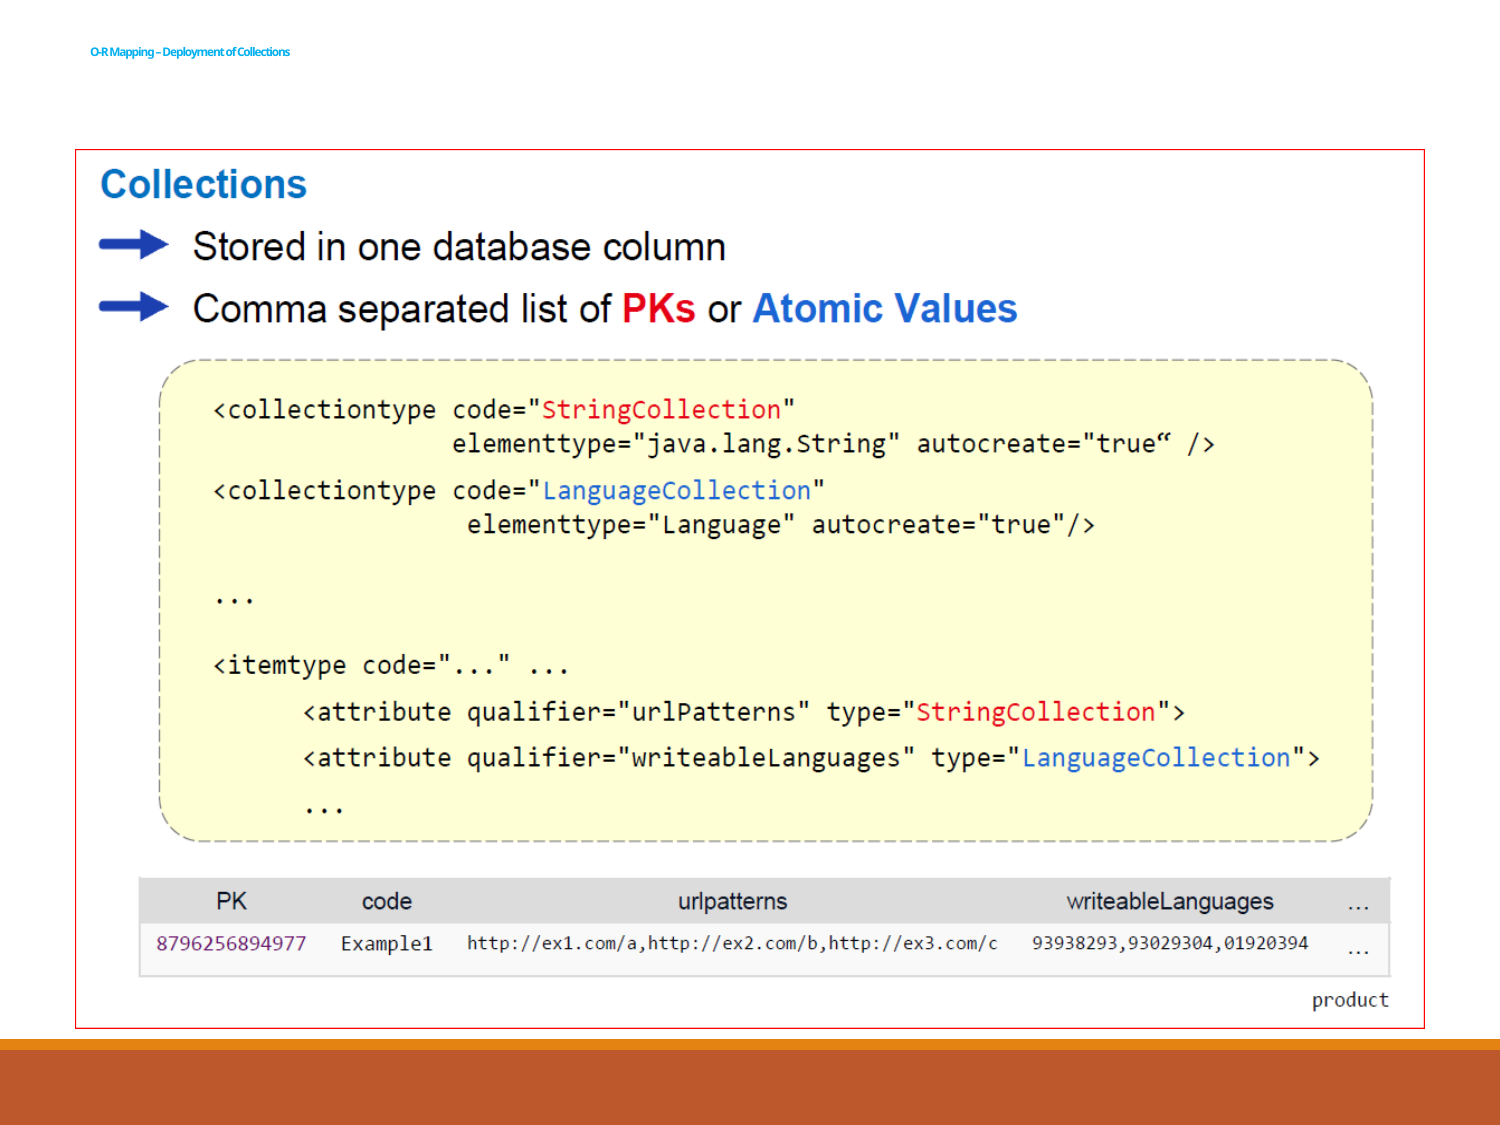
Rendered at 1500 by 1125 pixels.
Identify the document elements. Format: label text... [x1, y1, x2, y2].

picture [74, 149, 1426, 1030]
title O-R Mapping – Deployment of Collections [75, 37, 1425, 138]
